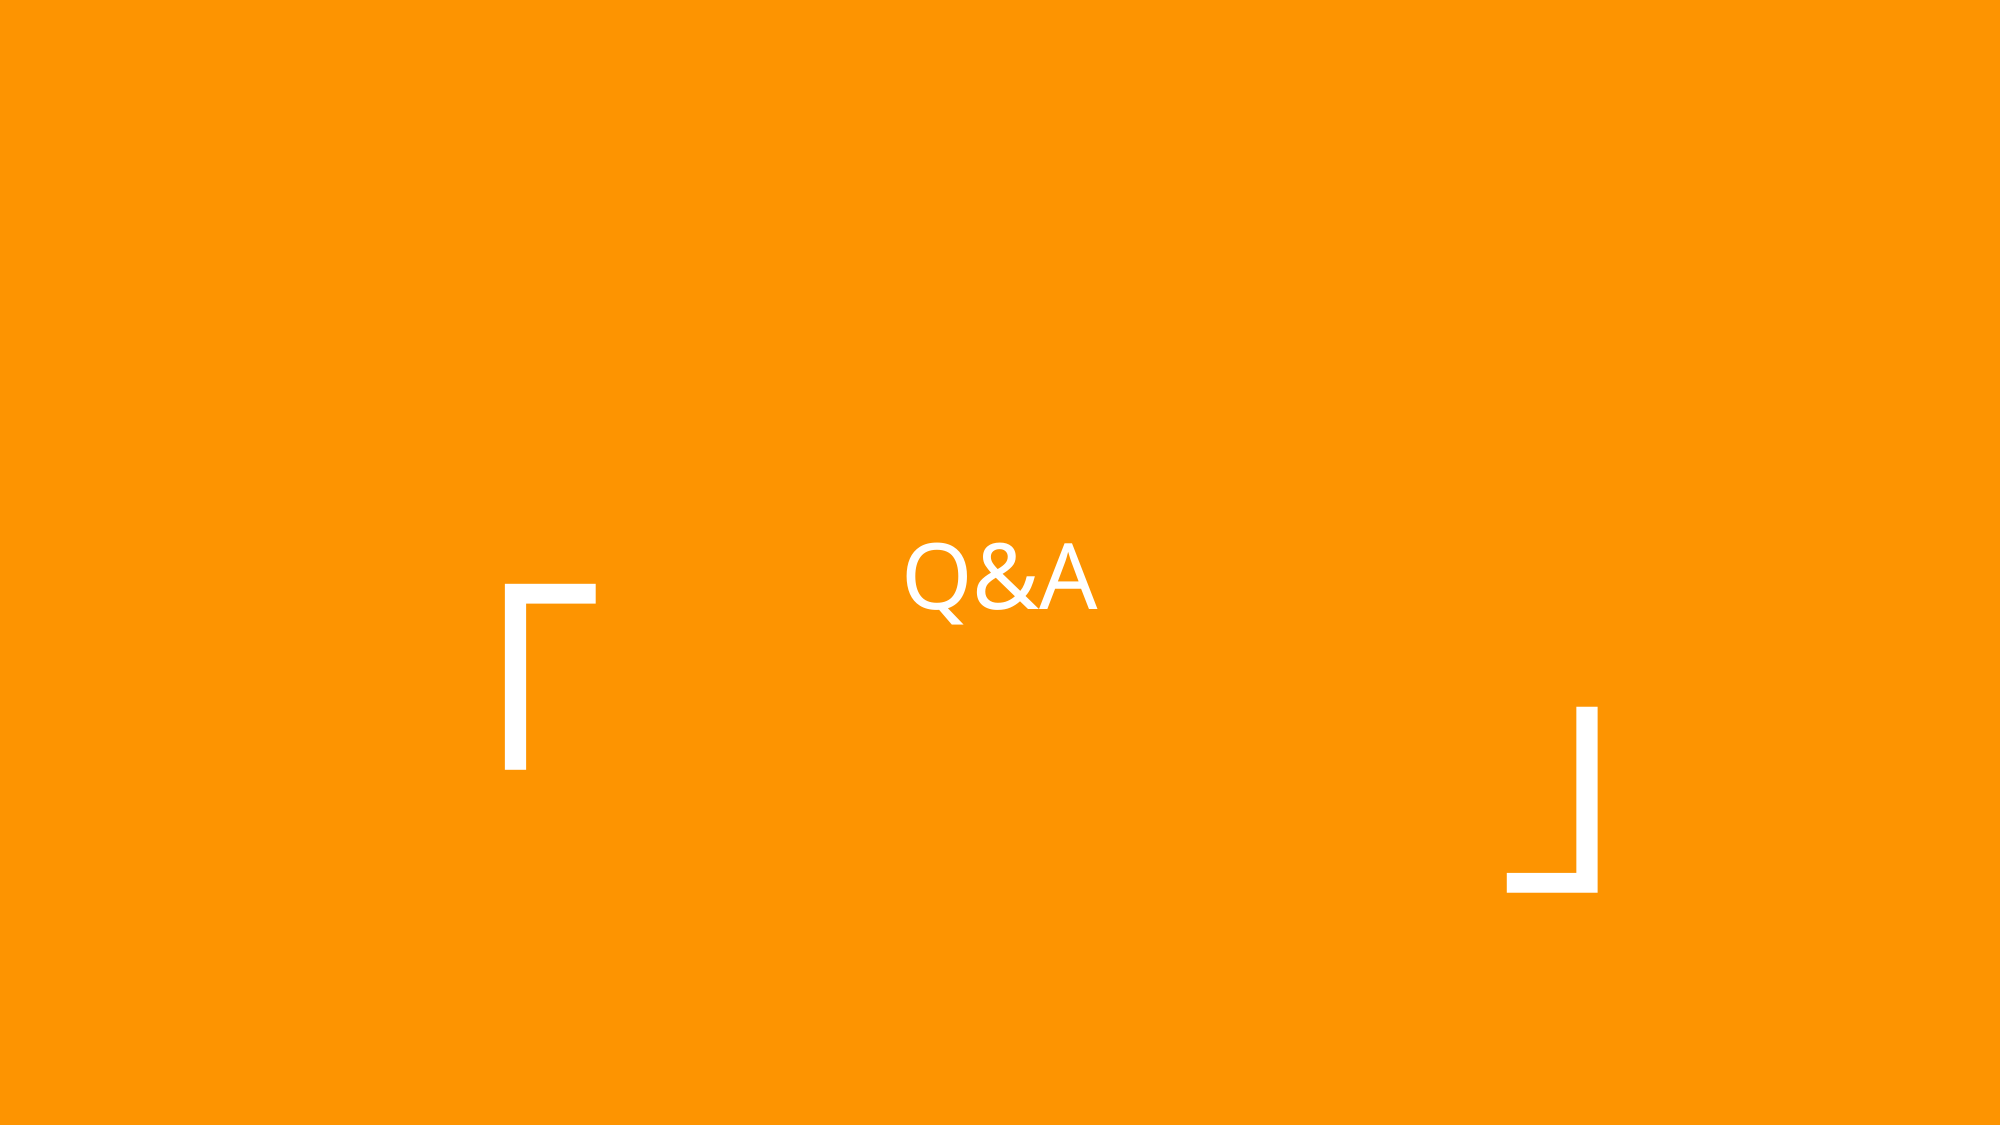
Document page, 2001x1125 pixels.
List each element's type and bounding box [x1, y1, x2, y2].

text_box [304, 187, 1696, 937]
